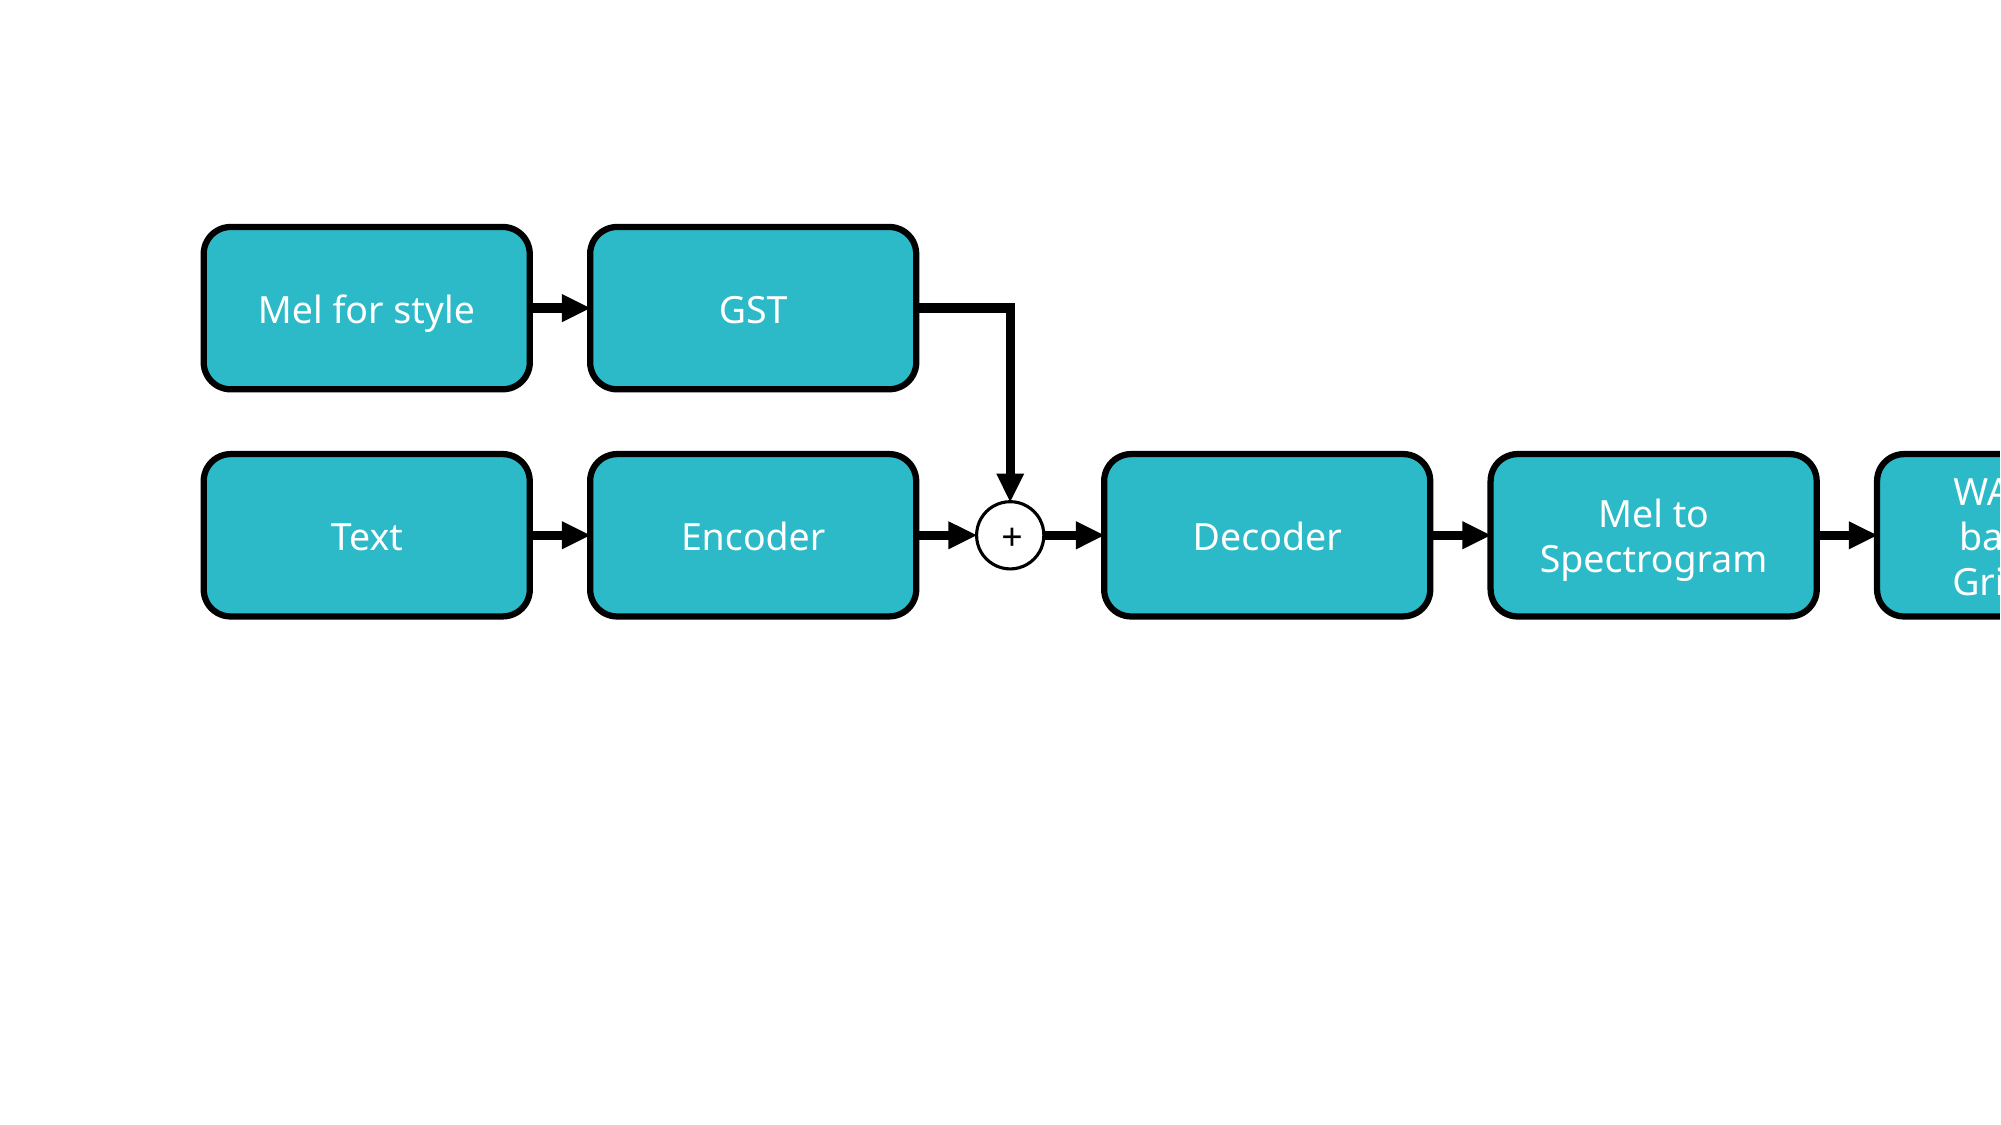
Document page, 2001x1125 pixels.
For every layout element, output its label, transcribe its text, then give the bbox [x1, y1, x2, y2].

text_box Encoder [588, 452, 918, 619]
text_box WAV from based on Griffin lim [1875, 452, 2000, 619]
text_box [916, 308, 1011, 502]
text_box Text [202, 452, 532, 619]
text_box + [975, 500, 1046, 571]
text_box Mel for style [202, 225, 532, 391]
text_box GST [588, 225, 918, 391]
text_box Mel to Spectrogram [1489, 452, 1819, 619]
text_box Decoder [1102, 452, 1432, 619]
